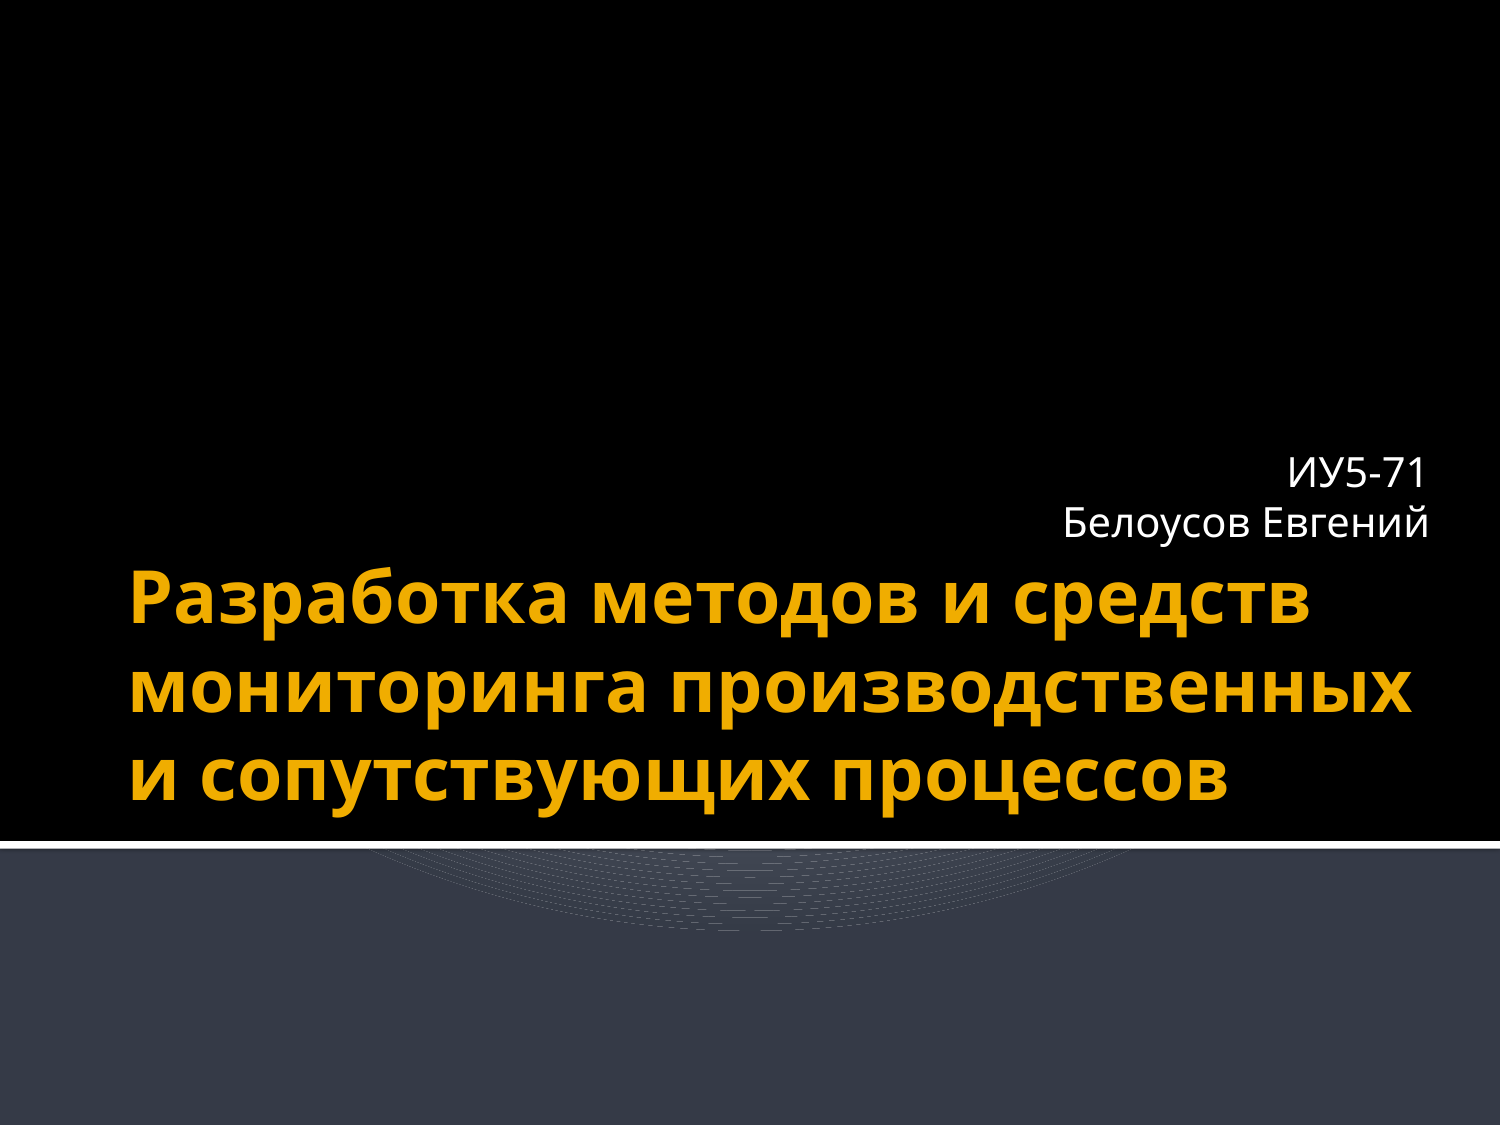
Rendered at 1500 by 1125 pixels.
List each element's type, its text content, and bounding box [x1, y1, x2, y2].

title Разработка методов и средств мониторинга производственных и сопутствующих процессов [112, 550, 1438, 825]
subtitle ИУ5-71 Белоусов Евгений [112, 299, 1438, 546]
